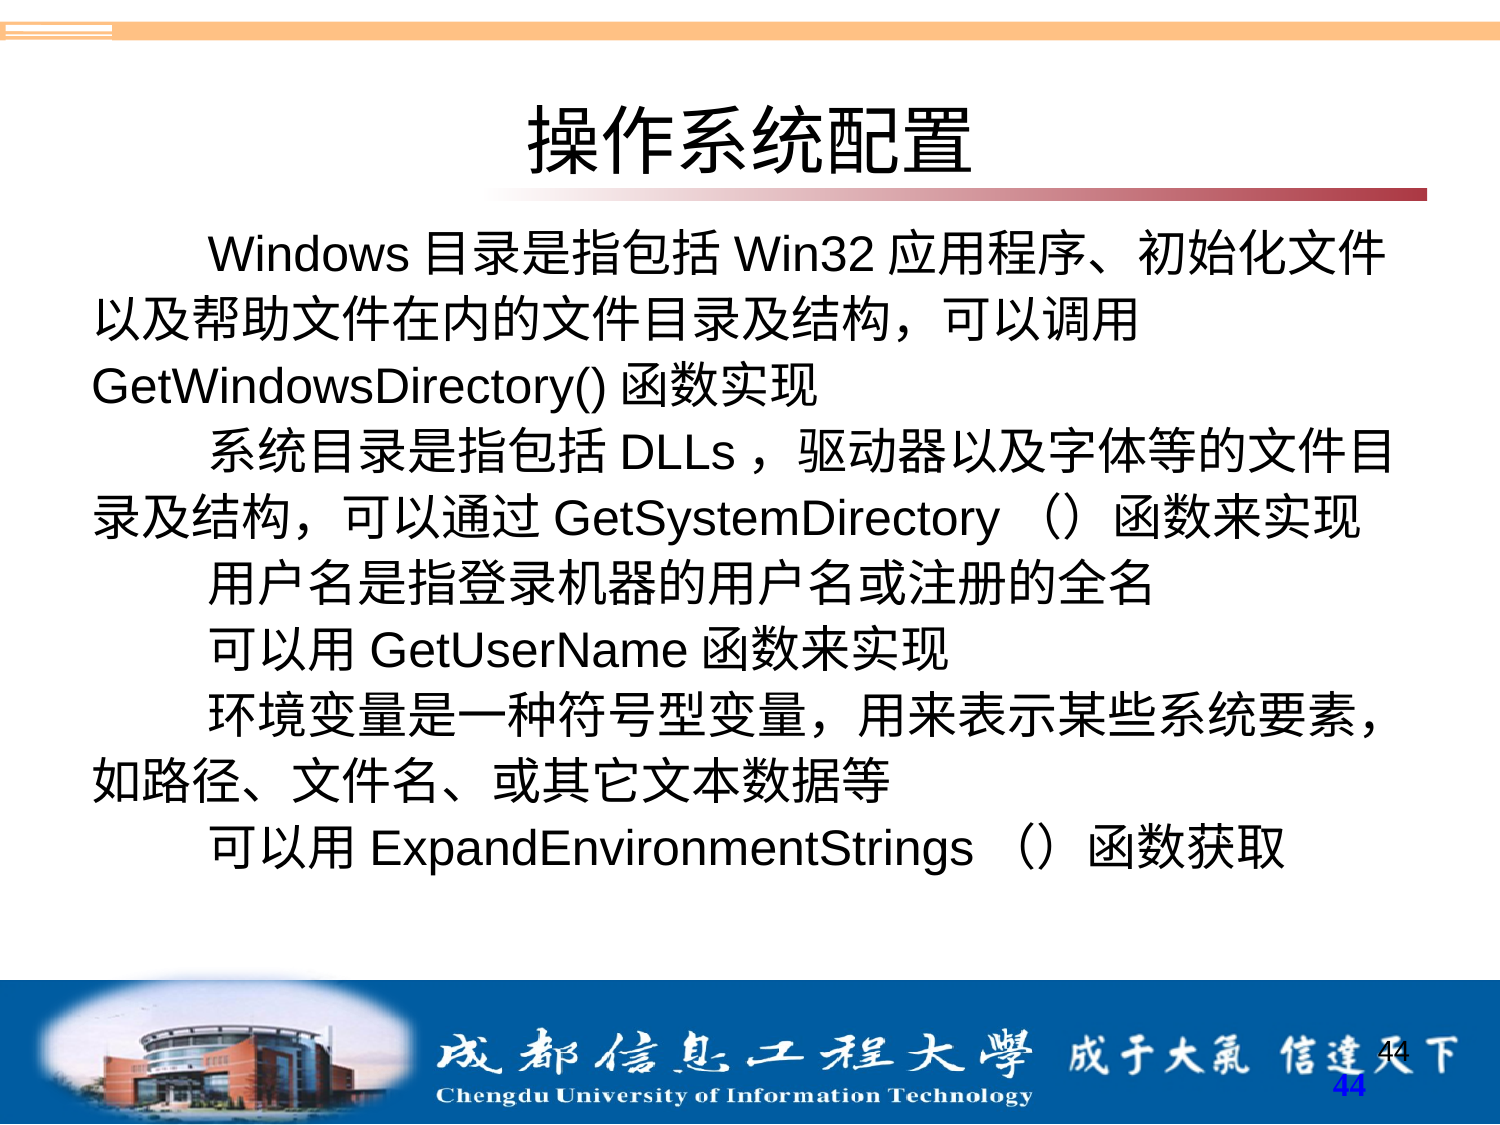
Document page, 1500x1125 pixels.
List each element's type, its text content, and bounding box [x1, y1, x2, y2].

list Windows目录是指包括Win32应用程序、初始化文件以及帮助文件在内的文件目录及结构，可以调用GetWindowsDirectory()函数实现 系统目录是指包括DLLs，驱动器以及字体等的文件目录及结构，可以通过GetSystemDirectory（）函数来实现 用户名是指登录机器的用户名或注册的全名 可以用GetUserName函数来实现 环境变量是一种符号型变量，用来表示某些系统要素，如路径、文件名、或其它文本数据等 可以用ExpandEnvironmentStrings（）函数获取 [75, 208, 1425, 951]
picture [0, 957, 1500, 1125]
title 操作系统配置 [75, 45, 1425, 208]
